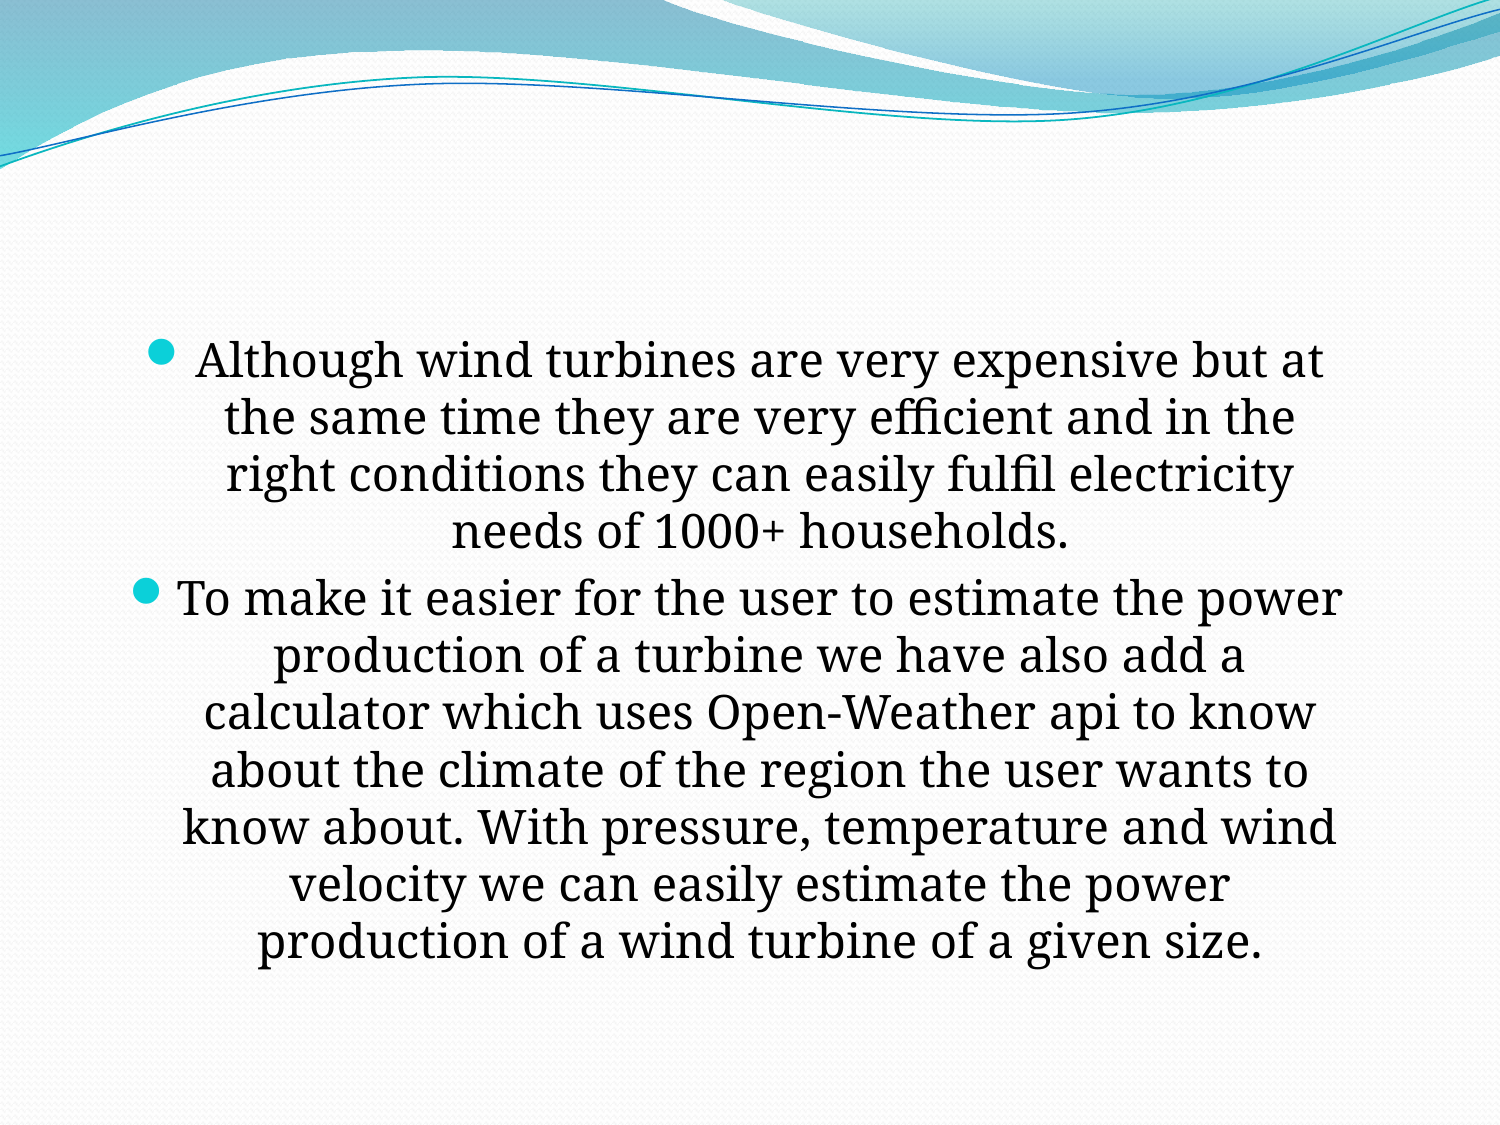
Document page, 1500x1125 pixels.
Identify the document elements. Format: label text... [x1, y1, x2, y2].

list Although wind turbines are very expensive but at the same time they are very efficient and in the right conditions they can easily fulfil electricity needs of 1000+ households. To make it easier for the user to estimate the power production of a turbine we have also add a calculator which uses Open-Weather api to know about the climate of the region the user wants to know about. With pressure, temperature and wind velocity we can easily estimate the power production of a wind turbine of a given size. [114, 321, 1365, 980]
